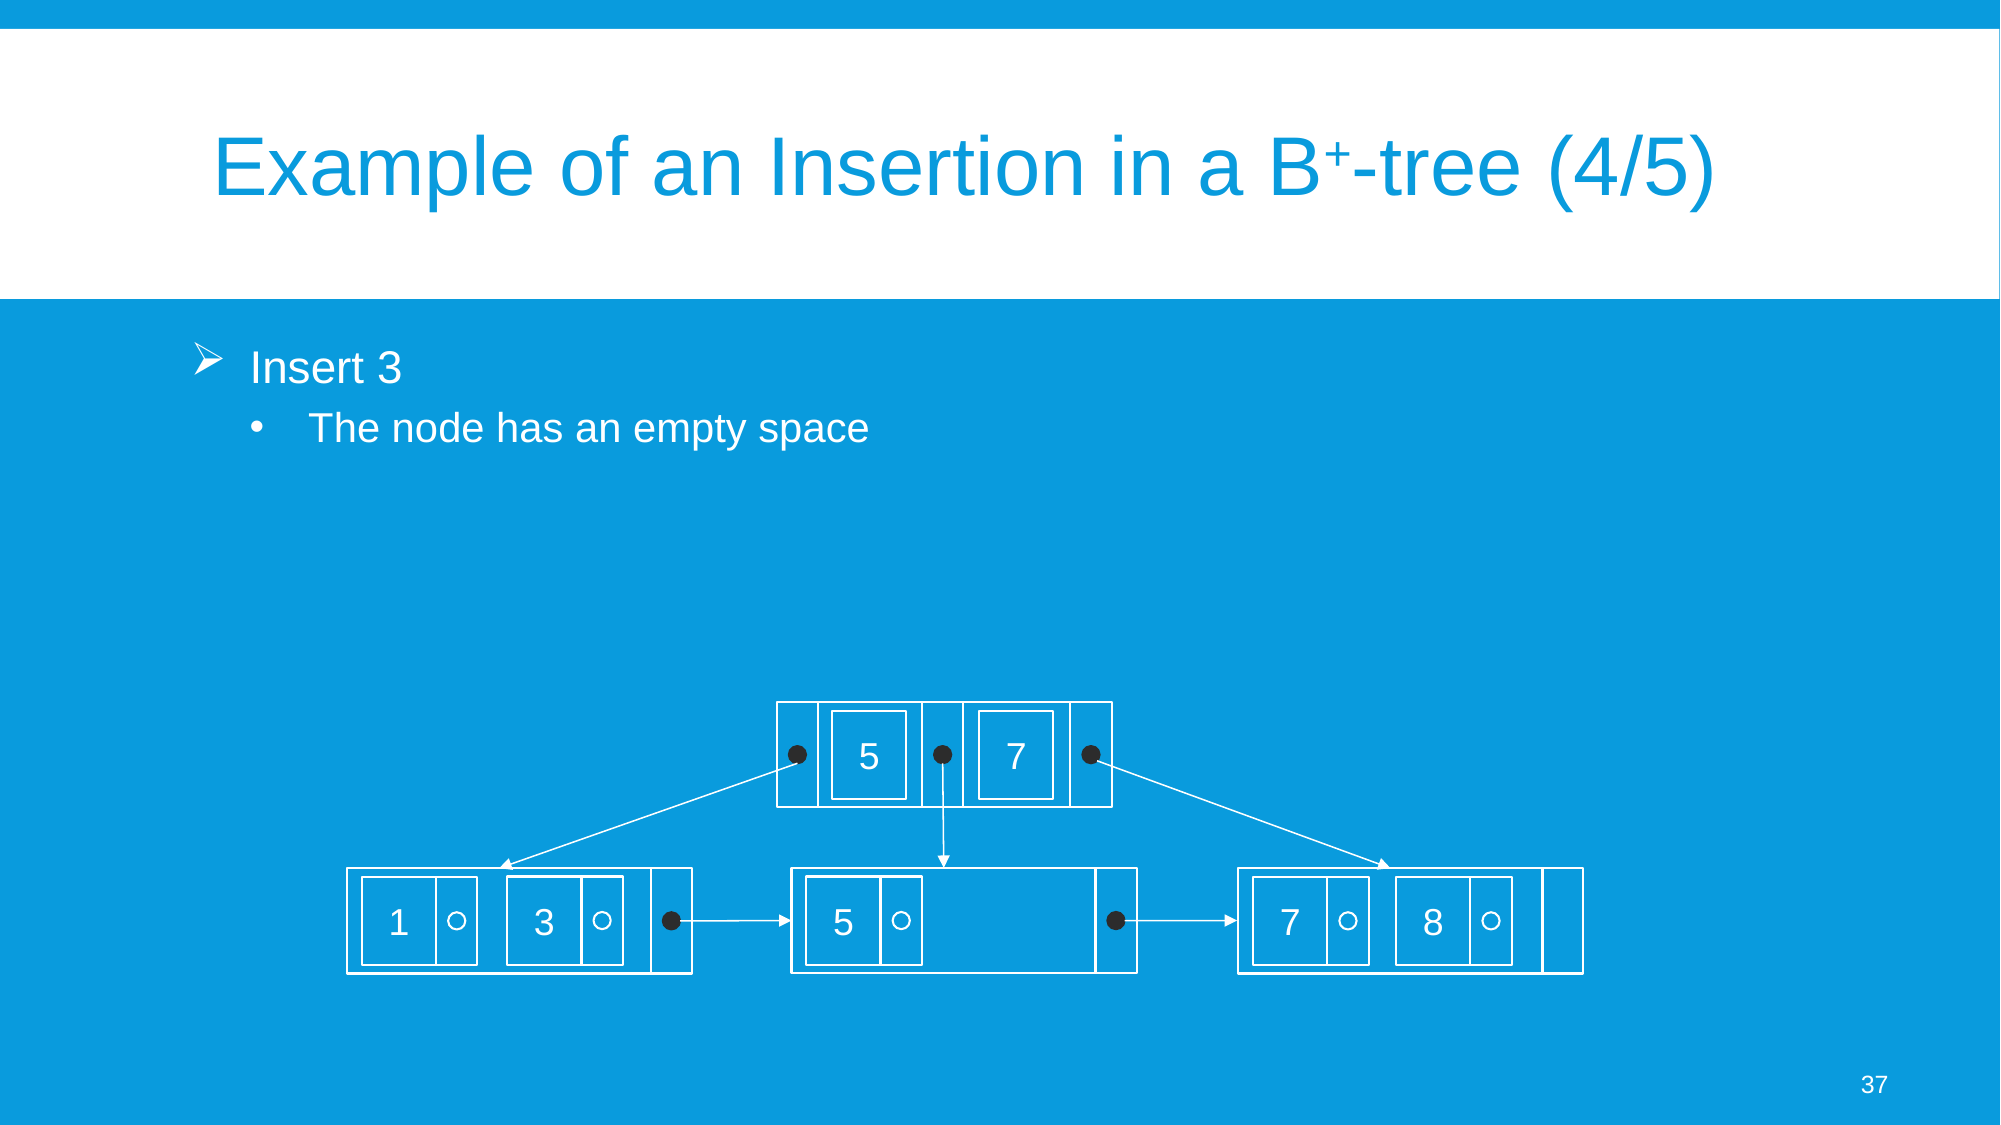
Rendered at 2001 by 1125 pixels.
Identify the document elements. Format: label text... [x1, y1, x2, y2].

list Insert 3 The node has an empty space [175, 329, 1825, 1020]
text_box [498, 763, 798, 869]
text_box 7 [978, 710, 1054, 800]
text_box [661, 911, 681, 931]
text_box [921, 701, 964, 808]
text_box [346, 867, 652, 975]
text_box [506, 876, 624, 965]
text_box [1097, 877, 1138, 974]
title Example of an Insertion in a B+-tree (4/5) [197, 46, 1803, 295]
text_box [1069, 701, 1113, 808]
text_box [652, 877, 693, 975]
text_box [787, 745, 808, 763]
text_box [964, 701, 1069, 808]
slide_number 37 [1748, 1053, 1904, 1114]
text_box [1106, 910, 1125, 931]
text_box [1252, 878, 1369, 966]
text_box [361, 876, 478, 966]
text_box [804, 867, 1097, 974]
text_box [1395, 876, 1513, 966]
text_box [817, 701, 921, 808]
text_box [1096, 760, 1391, 869]
text_box [1081, 745, 1101, 765]
text_box [933, 745, 953, 763]
text_box [776, 701, 817, 808]
text_box 5 [831, 710, 907, 800]
text_box [1544, 867, 1584, 975]
text_box [1237, 867, 1544, 975]
text_box [790, 876, 807, 974]
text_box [805, 876, 923, 965]
